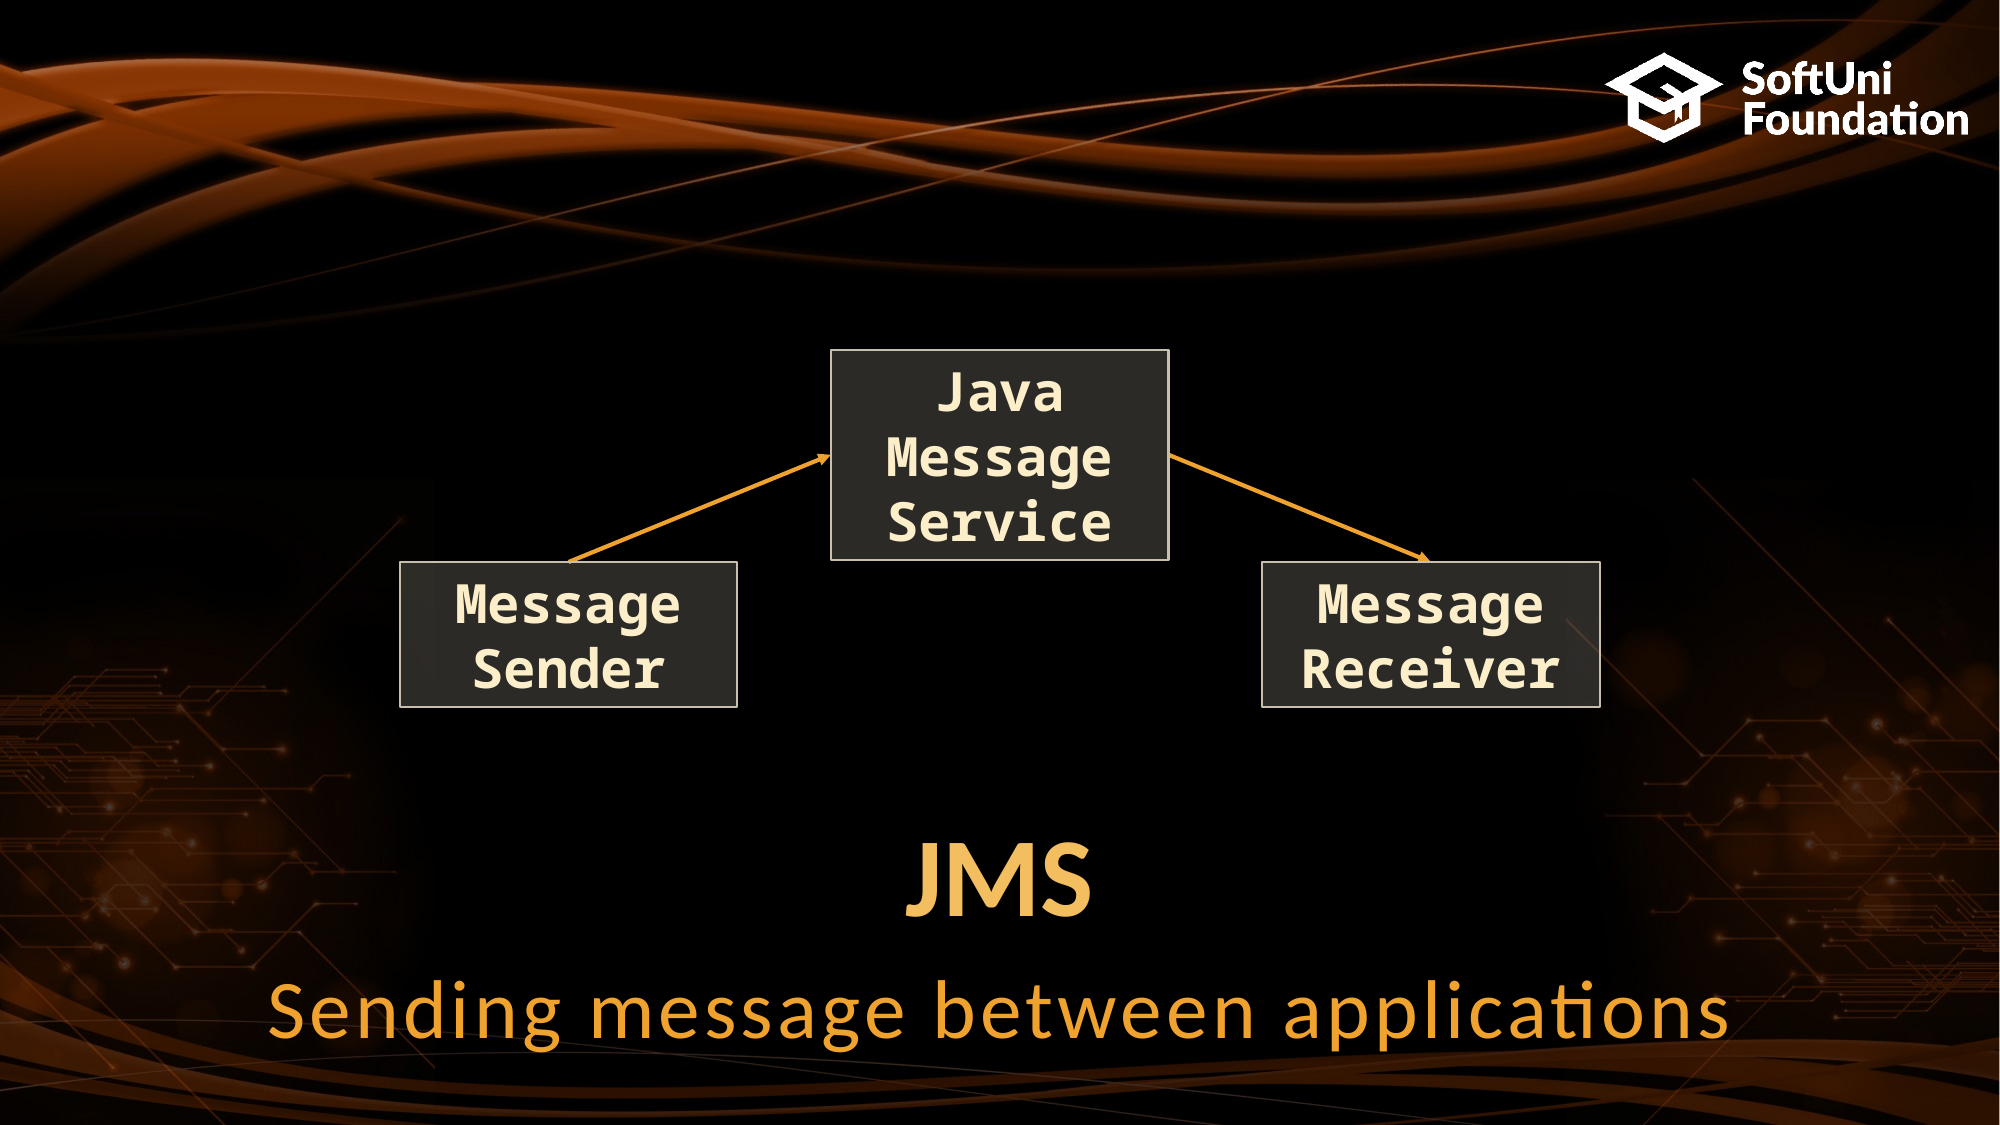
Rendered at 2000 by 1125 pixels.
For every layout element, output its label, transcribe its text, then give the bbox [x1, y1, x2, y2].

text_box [568, 455, 831, 563]
picture [0, 0, 2000, 1125]
title JMS [149, 812, 1850, 944]
text_box Java Message Service [830, 349, 1169, 560]
list Sending message between applications [149, 944, 1850, 1062]
text_box Message Sender [399, 561, 738, 707]
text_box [1168, 455, 1431, 563]
text_box Message Receiver [1262, 561, 1600, 707]
